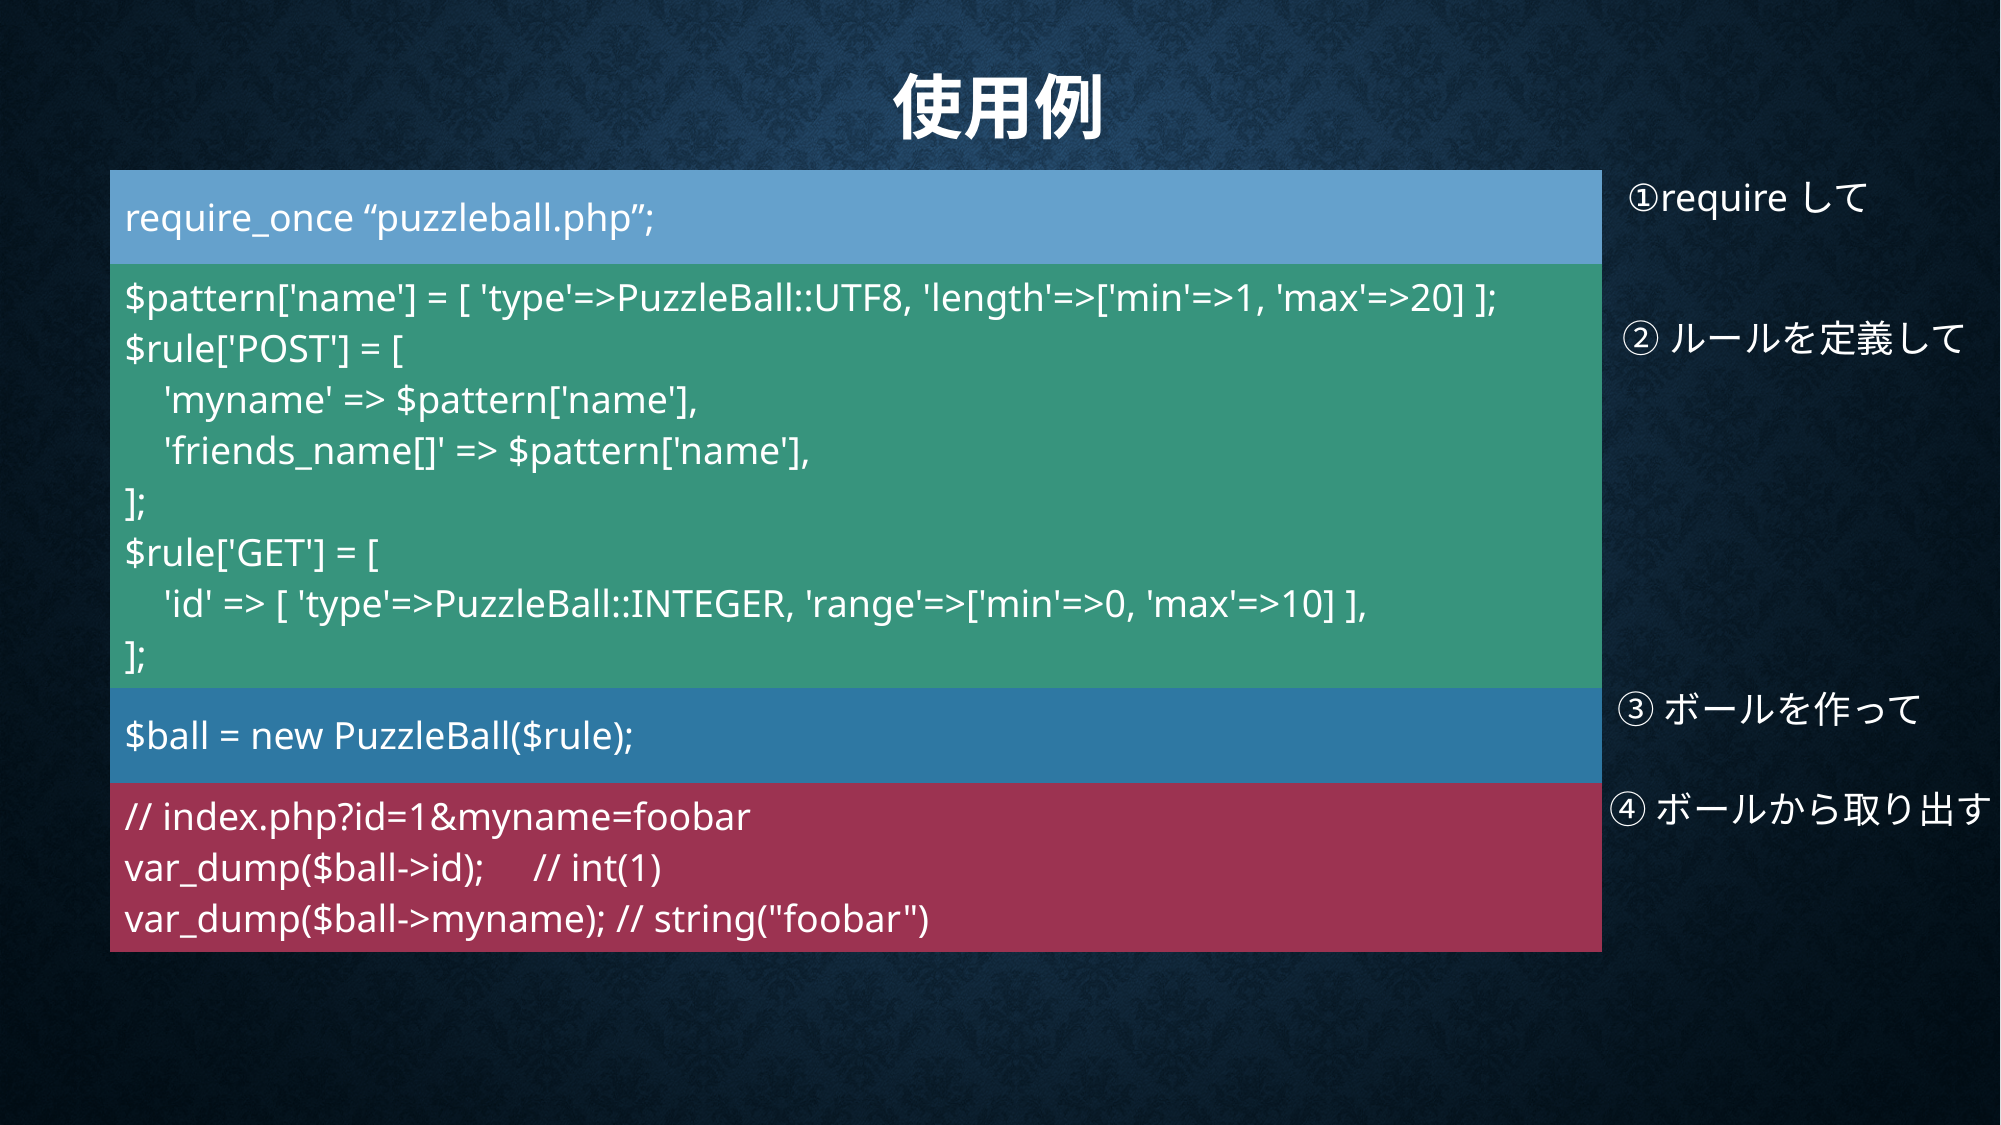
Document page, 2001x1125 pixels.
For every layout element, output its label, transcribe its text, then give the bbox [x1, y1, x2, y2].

text_box ③ボールを作って [1602, 678, 1940, 738]
text_box ①requireして [1612, 166, 1887, 227]
table_cell $ball = new PuzzleBall($rule); [110, 688, 1602, 783]
text_box ④ボールから取り出す [1594, 778, 2000, 839]
table_cell // index.php?id=1&myname=foobar var_dump($ball->id); // int(1) var_dump($ball->myname); // string("foobar") [110, 783, 1602, 952]
title 使用例 [149, 2, 1849, 220]
table_cell $pattern['name'] = [ 'type'=>PuzzleBall::UTF8, 'length'=>['min'=>1, 'max'=>20] ]; $rule['POST'] = [ 'myname' => $pattern['name'], 'friends_name[]' => $pattern['name'], ]; $rule['GET'] = [ 'id' => [ 'type'=>PuzzleBall::INTEGER, 'range'=>['min'=>0, 'max'=>10] ], ]; [110, 264, 1602, 688]
table_header require_once “puzzleball.php”; [110, 170, 1602, 264]
text_box ②ルールを定義して [1607, 307, 1983, 368]
